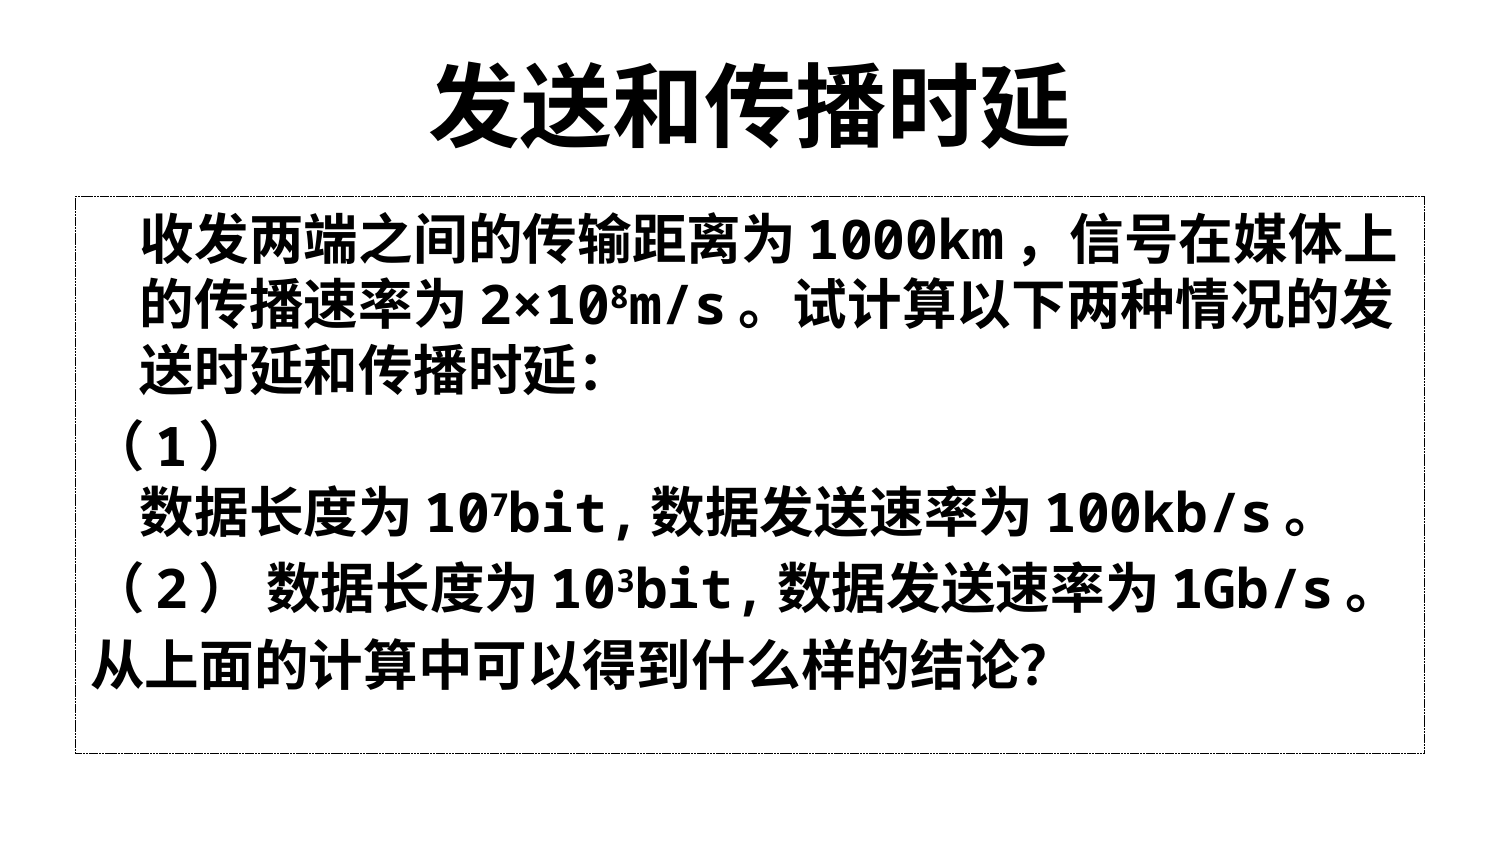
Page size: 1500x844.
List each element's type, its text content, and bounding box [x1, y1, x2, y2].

title 发送和传播时延 [75, 33, 1425, 175]
list 收发两端之间的传输距离为1000km，信号在媒体上的传播速率为2×108m/s。试计算以下两种情况的发送时延和传播时延： （1） 数据长度为107bit,数据发送速率为100kb/s。 （2） 数据长度为103bit,数据发送速率为1Gb/s。 从上面的计算中可以得到什么样的结论？ [75, 196, 1425, 754]
